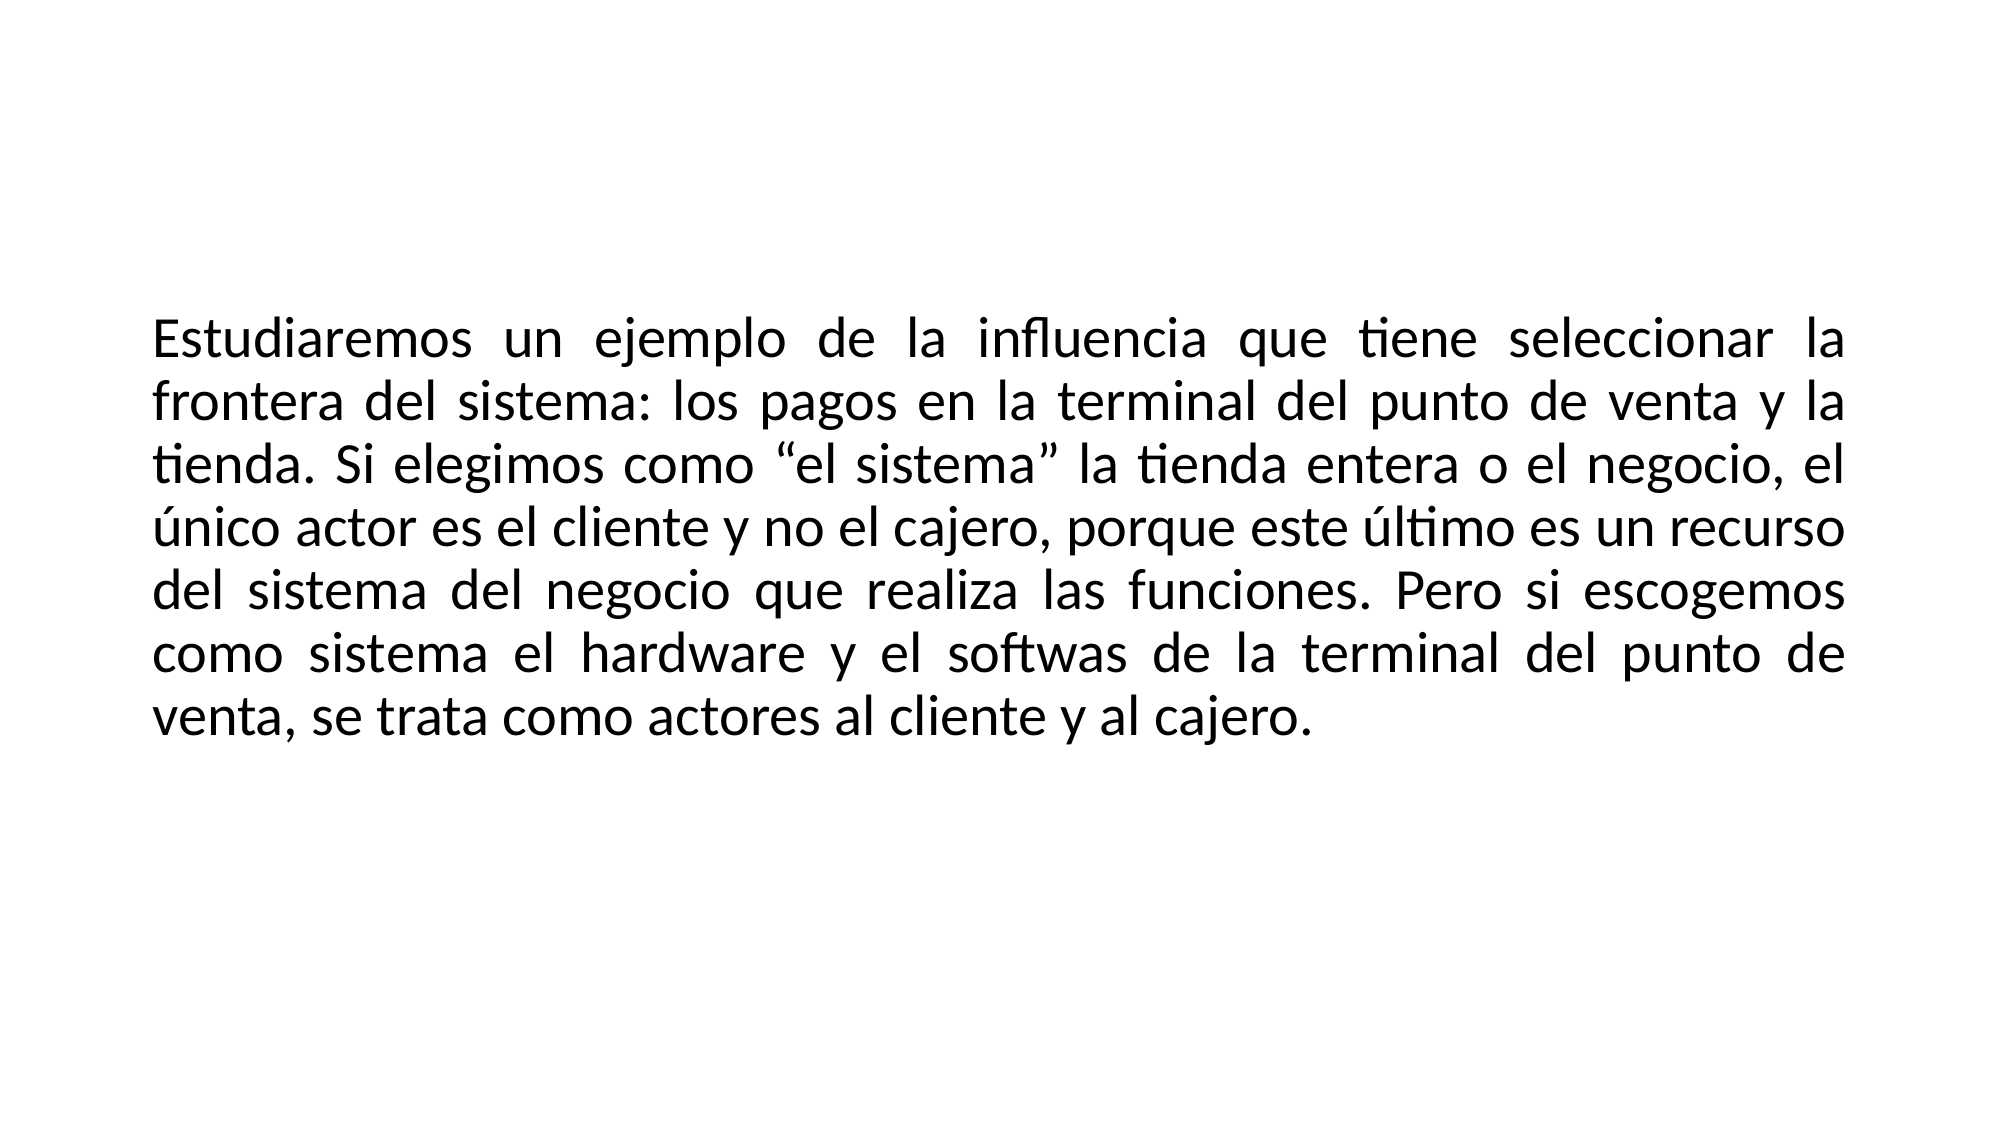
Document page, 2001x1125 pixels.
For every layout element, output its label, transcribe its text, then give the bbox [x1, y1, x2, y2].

list Estudiaremos un ejemplo de la influencia que tiene seleccionar la frontera del sistema: los pagos en la terminal del punto de venta y la tienda. Si elegimos como “el sistema” la tienda entera o el negocio, el único actor es el cliente y no el cajero, porque este último es un recurso del sistema del negocio que realiza las funciones. Pero si escogemos como sistema el hardware y el softwas de la terminal del punto de venta, se trata como actores al cliente y al cajero. [137, 299, 1863, 1014]
